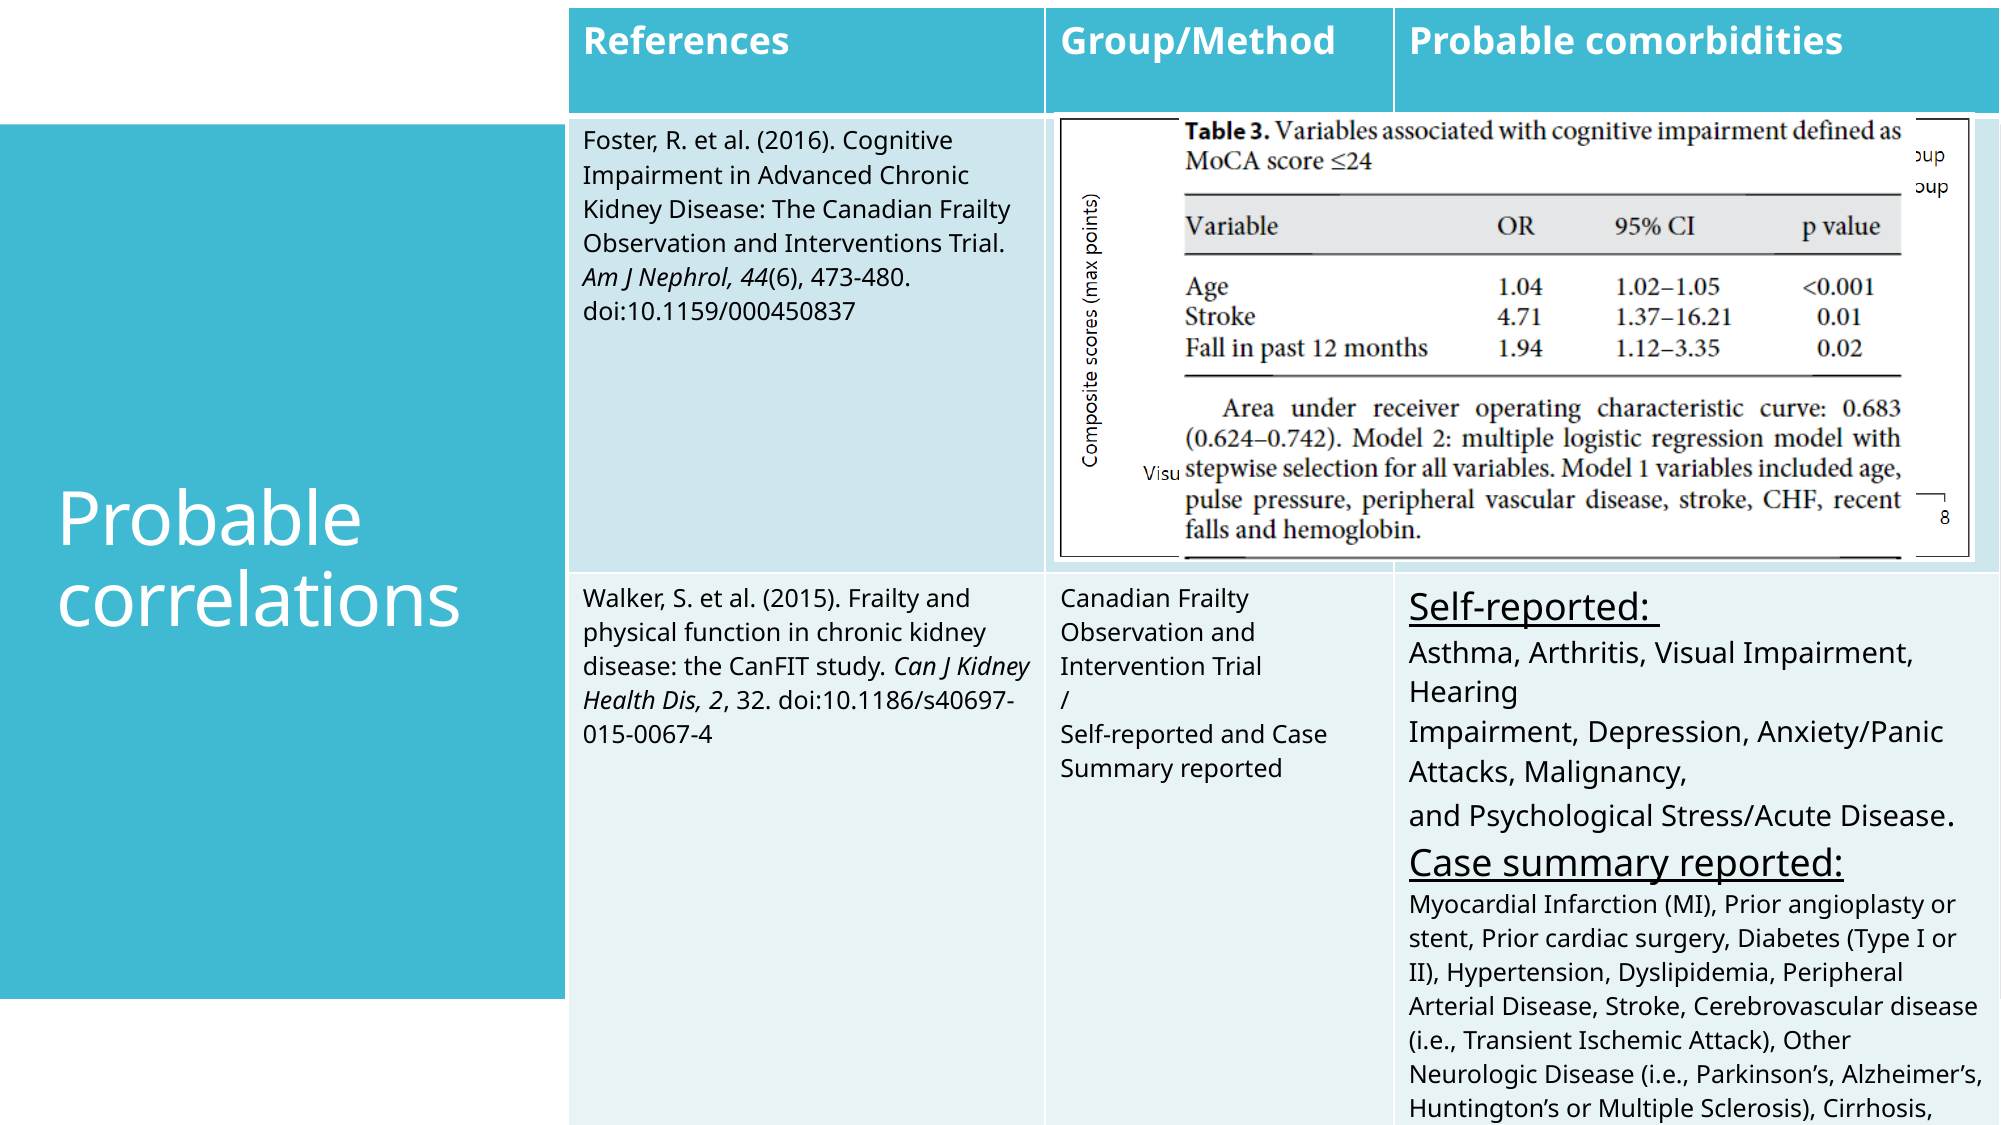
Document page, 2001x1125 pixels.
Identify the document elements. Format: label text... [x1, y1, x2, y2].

table_header Group/Method [1046, 8, 1393, 113]
table_cell Cognitive impairments [1395, 119, 1999, 572]
table_cell Canadian Frailty Observation and Intervention Trial / Self-reported and Case Summary reported [1046, 574, 1393, 1125]
table_cell The Canadian Frailty Observation and Interventions Trial / MoCA score using the t test and Mann–Whitney U test [1046, 119, 1393, 572]
table_header Probable comorbidities [1395, 8, 1999, 113]
picture [1054, 111, 1976, 562]
title Probable correlations [41, 184, 525, 940]
table_cell Self-reported: Asthma, Arthritis, Visual Impairment, Hearing Impairment, Depression, Anxiety/Panic Attacks, Malignancy, and Psychological Stress/Acute Disease. Case summary reported: Myocardial Infarction (MI), Prior angioplasty or stent, Prior cardiac surgery, Diabetes (Type I or II), Hypertension, Dyslipidemia, Peripheral Arterial Disease, Stroke, Cerebrovascular disease (i.e., Transient Ischemic Attack), Other Neurologic Disease (i.e., Parkinson’s, Alzheimer’s, Huntington’s or Multiple Sclerosis), Cirrhosis, Gastro-intestinal Disease, Pulmonary Hypertension, Chronic Obstructive Pulmonary Disease (COPD), Congestive Heart Failure (CHF). [1395, 574, 1999, 1125]
table_cell Foster, R. et al. (2016). Cognitive Impairment in Advanced Chronic Kidney Disease: The Canadian Frailty Observation and Interventions Trial. Am J Nephrol, 44(6), 473-480. doi:10.1159/000450837 [569, 119, 1044, 572]
table_cell Walker, S. et al. (2015). Frailty and physical function in chronic kidney disease: the CanFIT study. Can J Kidney Health Dis, 2, 32. doi:10.1186/s40697-015-0067-4 [569, 574, 1044, 1125]
table_header References [569, 8, 1044, 113]
